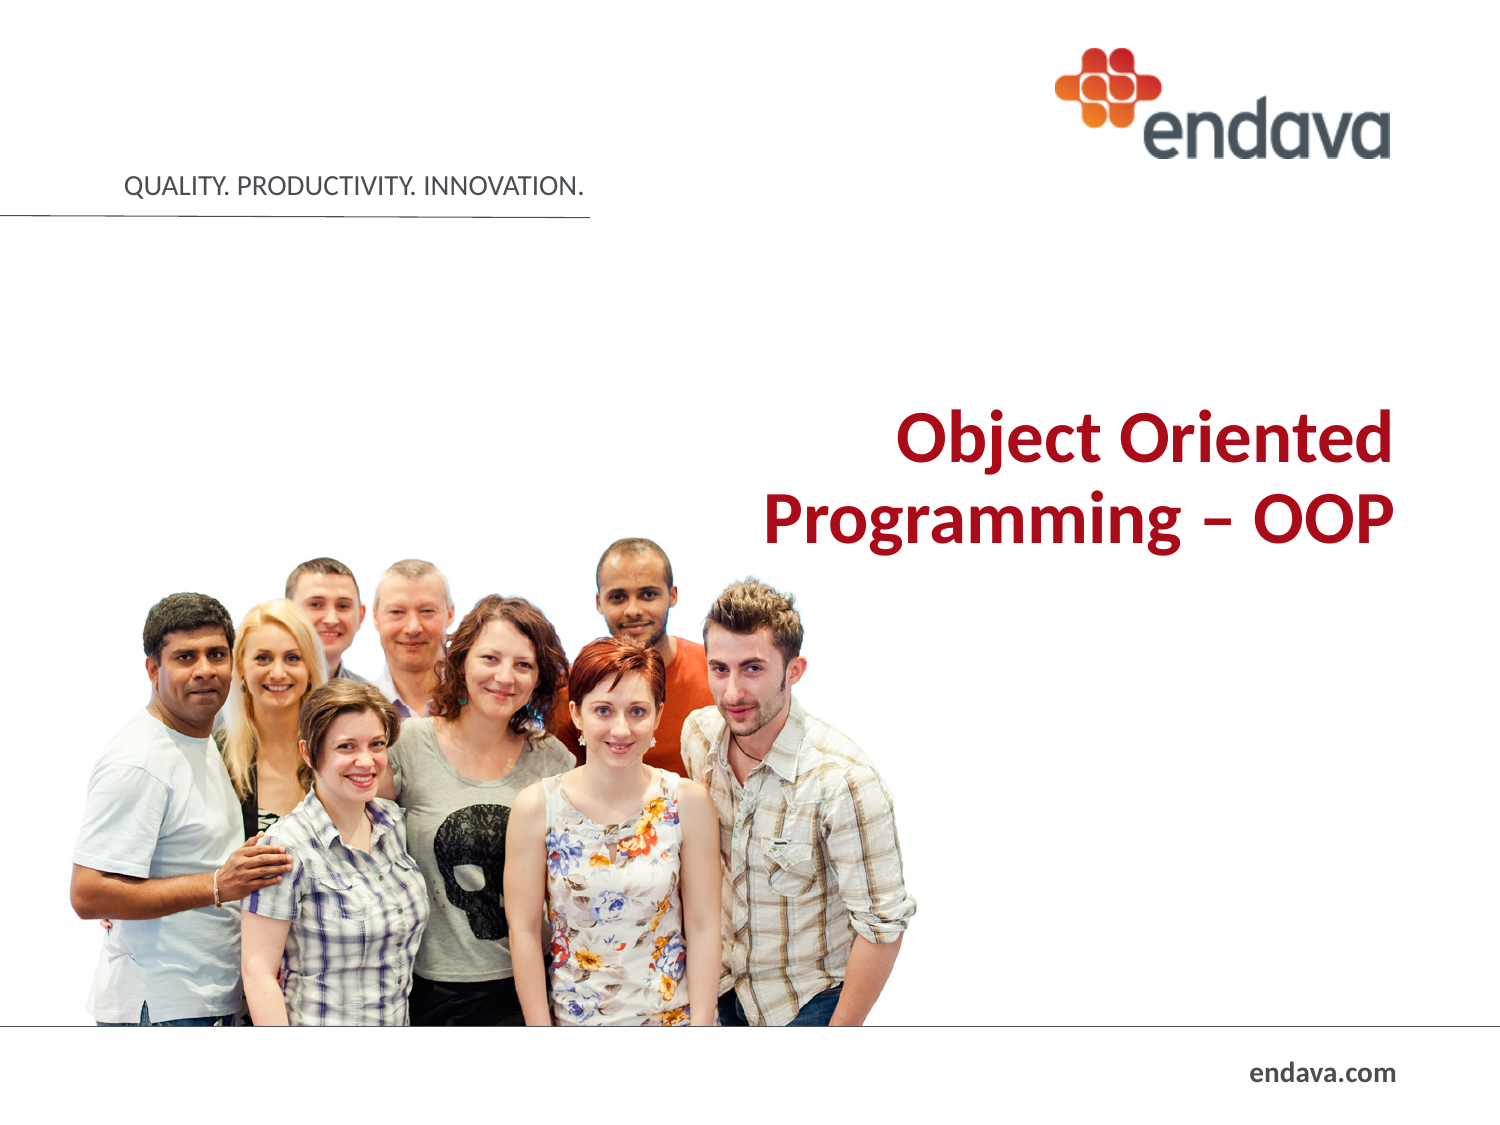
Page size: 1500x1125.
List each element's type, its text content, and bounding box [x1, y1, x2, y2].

title Object Oriented Programming – OOP [682, 339, 1396, 567]
picture [1055, 48, 1390, 159]
picture [0, 289, 1490, 1026]
